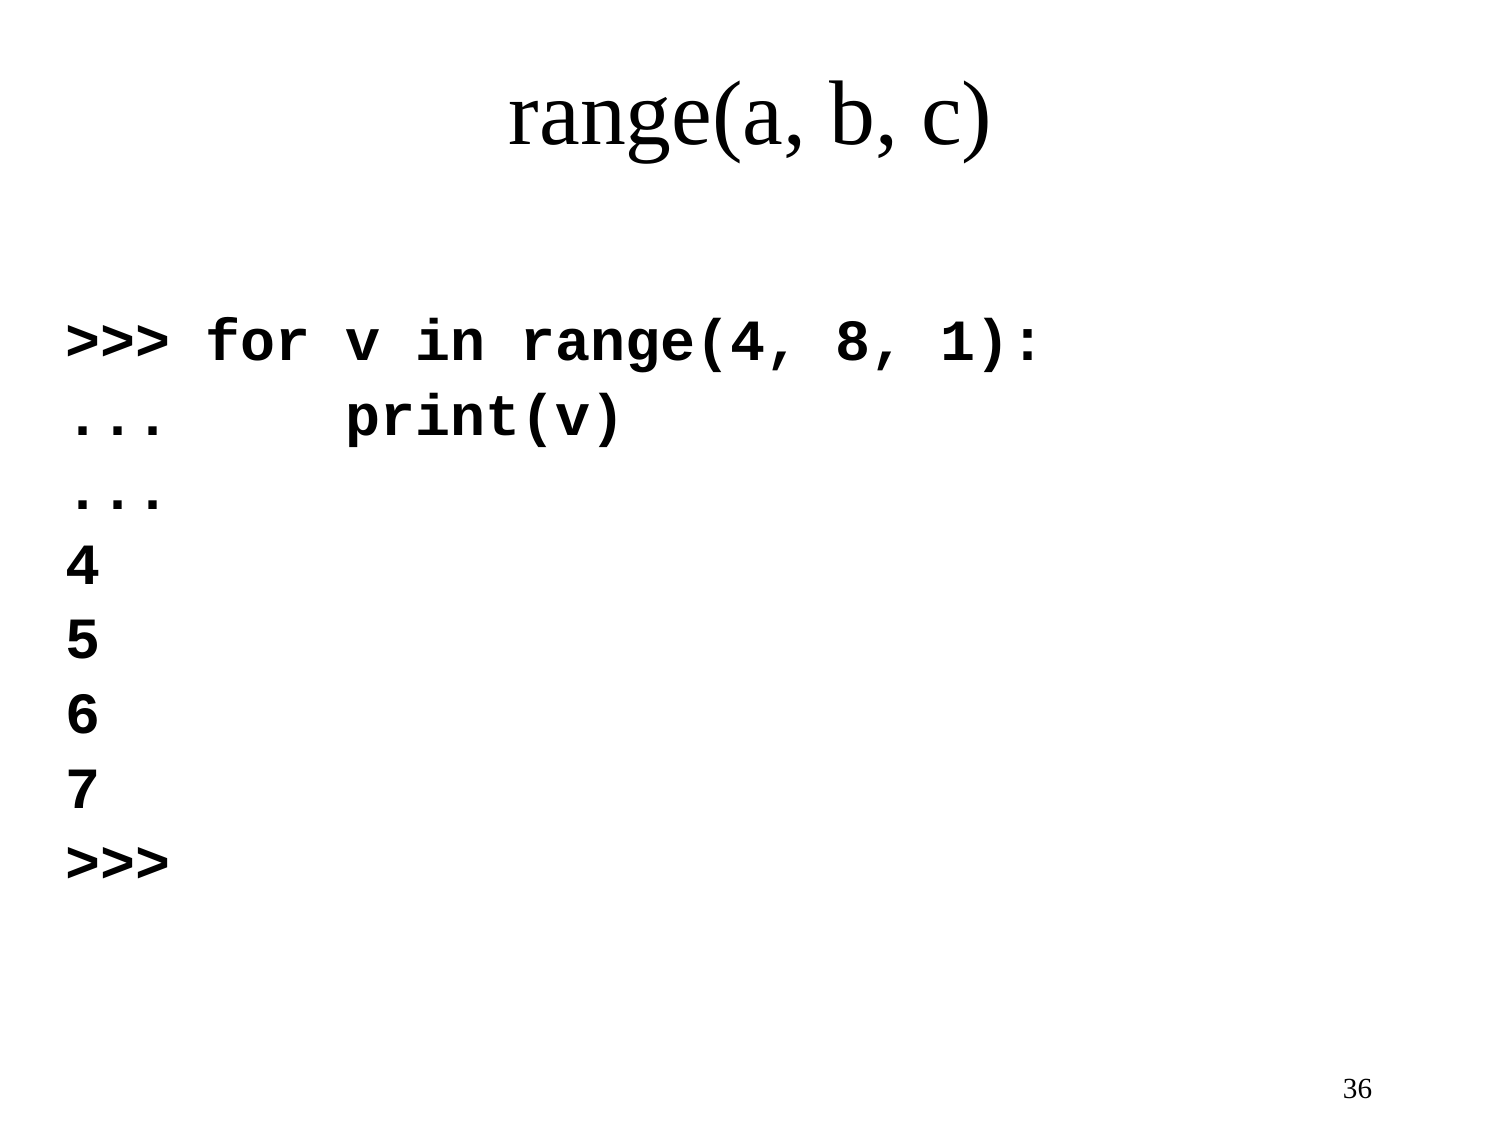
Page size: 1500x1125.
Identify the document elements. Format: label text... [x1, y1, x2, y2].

slide_number 36 [1074, 1049, 1388, 1125]
title range(a, b, c) [113, 52, 1389, 165]
list >>> for v in range(4, 8, 1): ... print(v) ... 4 5 6 7 >>> [50, 215, 1456, 966]
